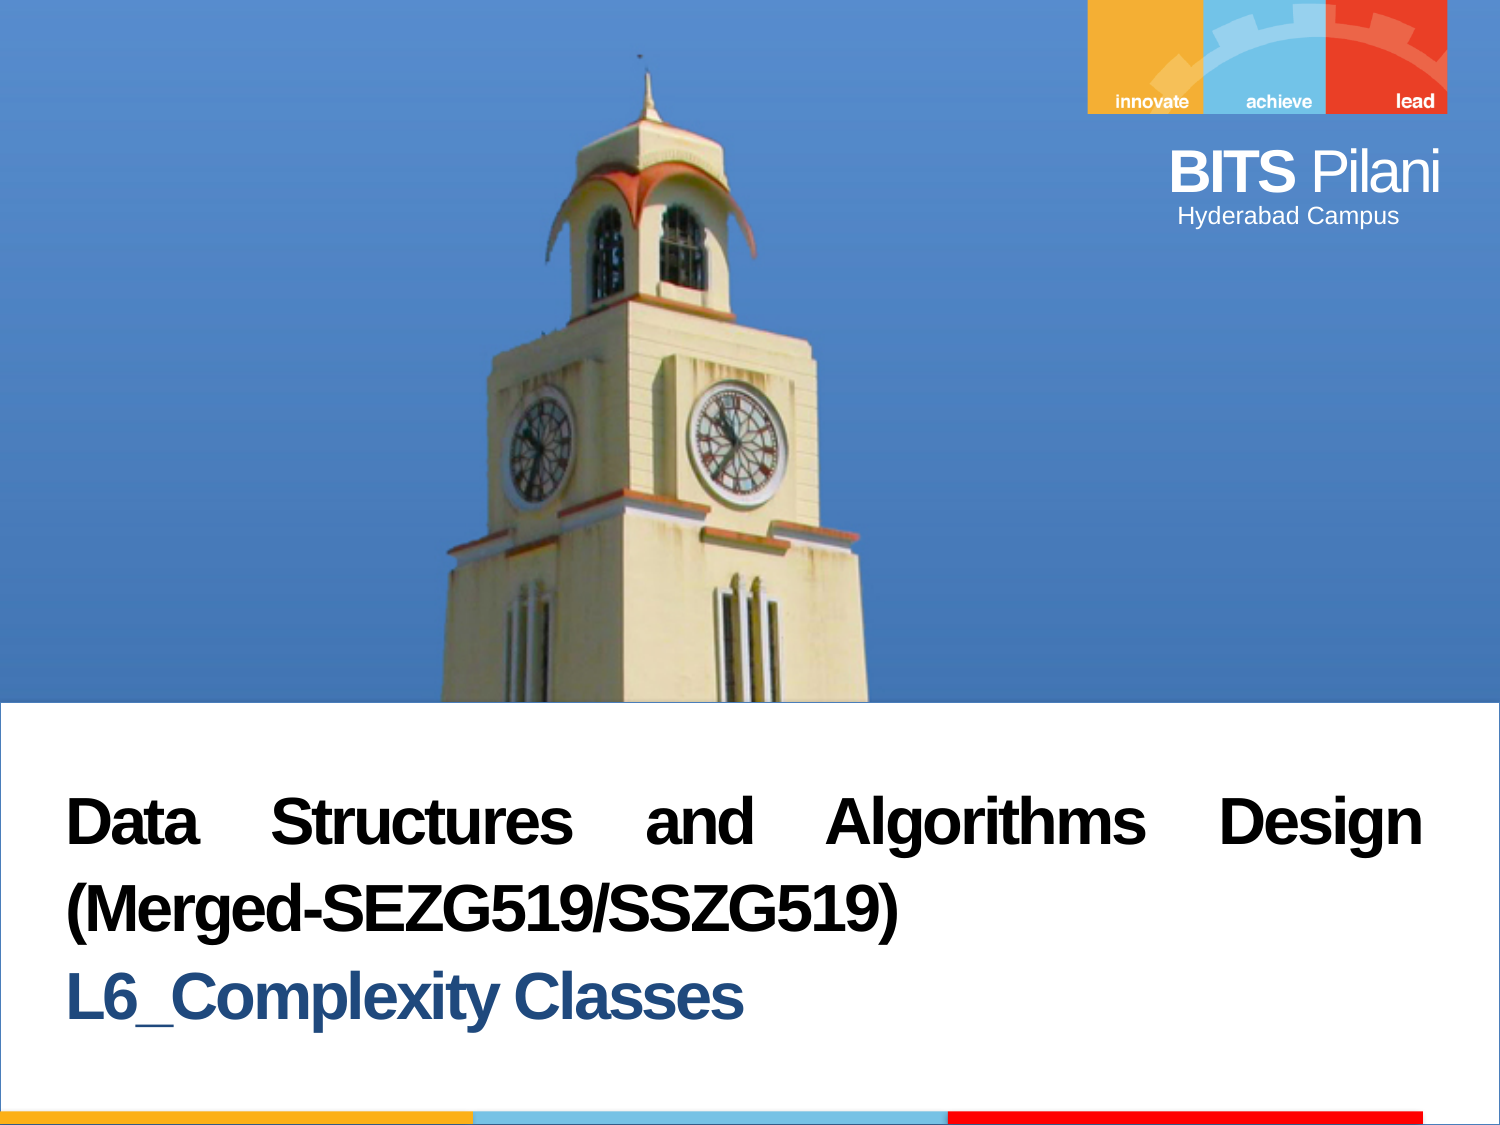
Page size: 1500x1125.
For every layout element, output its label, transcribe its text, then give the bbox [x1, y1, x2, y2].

picture [0, 0, 1500, 702]
list Data Structures and Algorithms Design (Merged-SEZG519/SSZG519) L6_Complexity Classes [50, 762, 1438, 1025]
